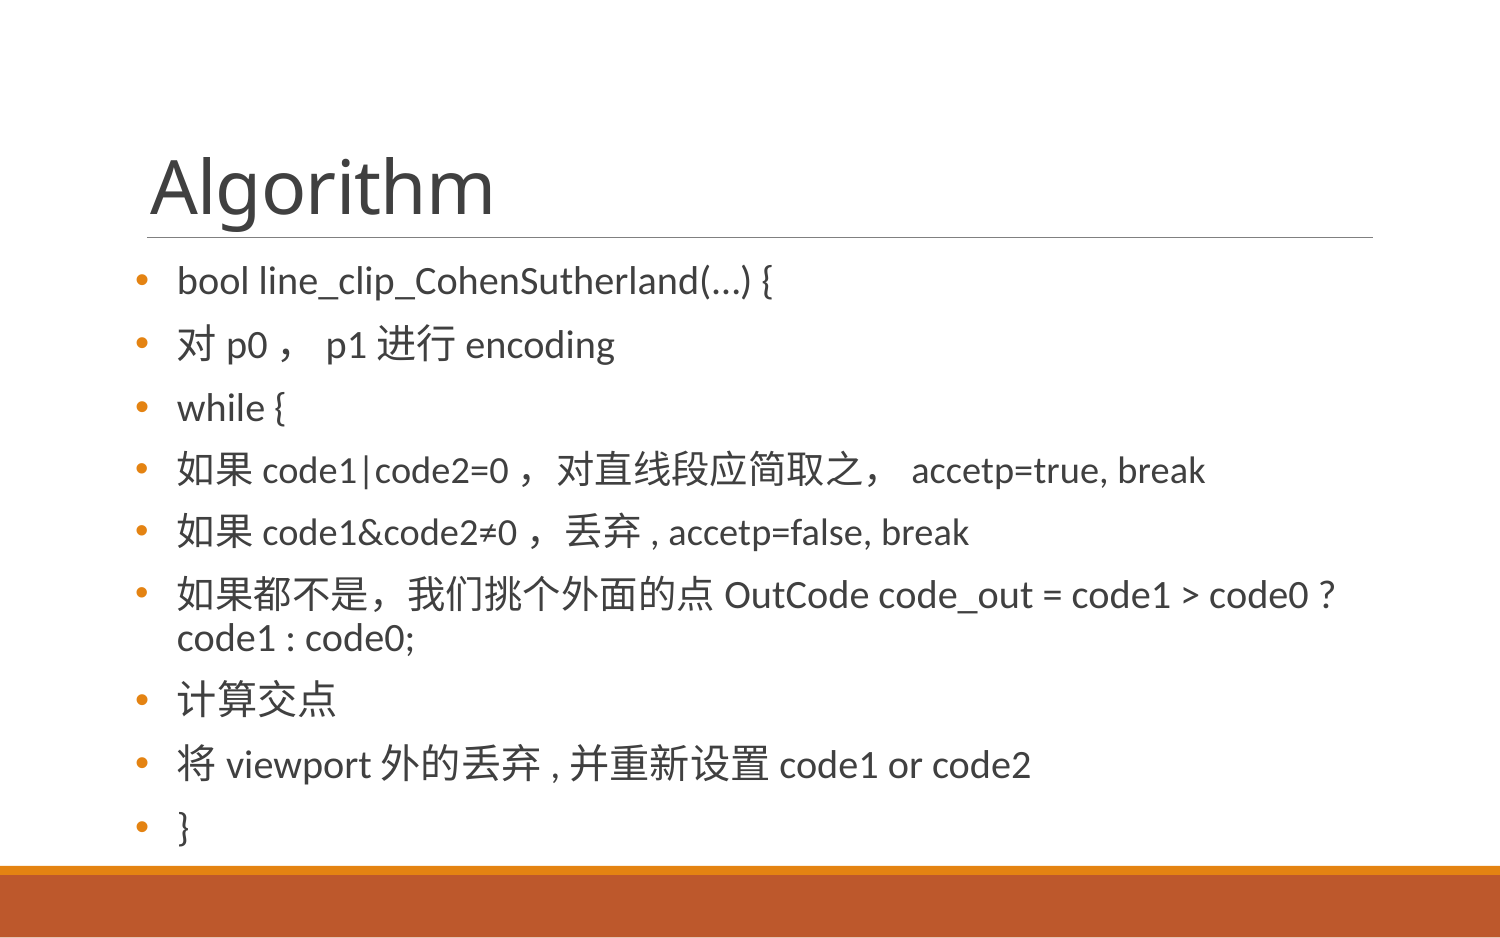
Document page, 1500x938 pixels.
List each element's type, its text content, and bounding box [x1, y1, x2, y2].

list bool line_clip_CohenSutherland(…) { 对p0，p1进行encoding while { 如果code1|code2=0，对直线段应简取之，accetp=true, break 如果code1&code2≠0，丢弃, accetp=false, break 如果都不是，我们挑个外面的点OutCode code_out = code1 > code0 ? code1 : code0; 计算交点 将viewport外的丢弃,并重新设置code1 or code2 } [135, 252, 1373, 861]
title Algorithm [135, 39, 1373, 238]
